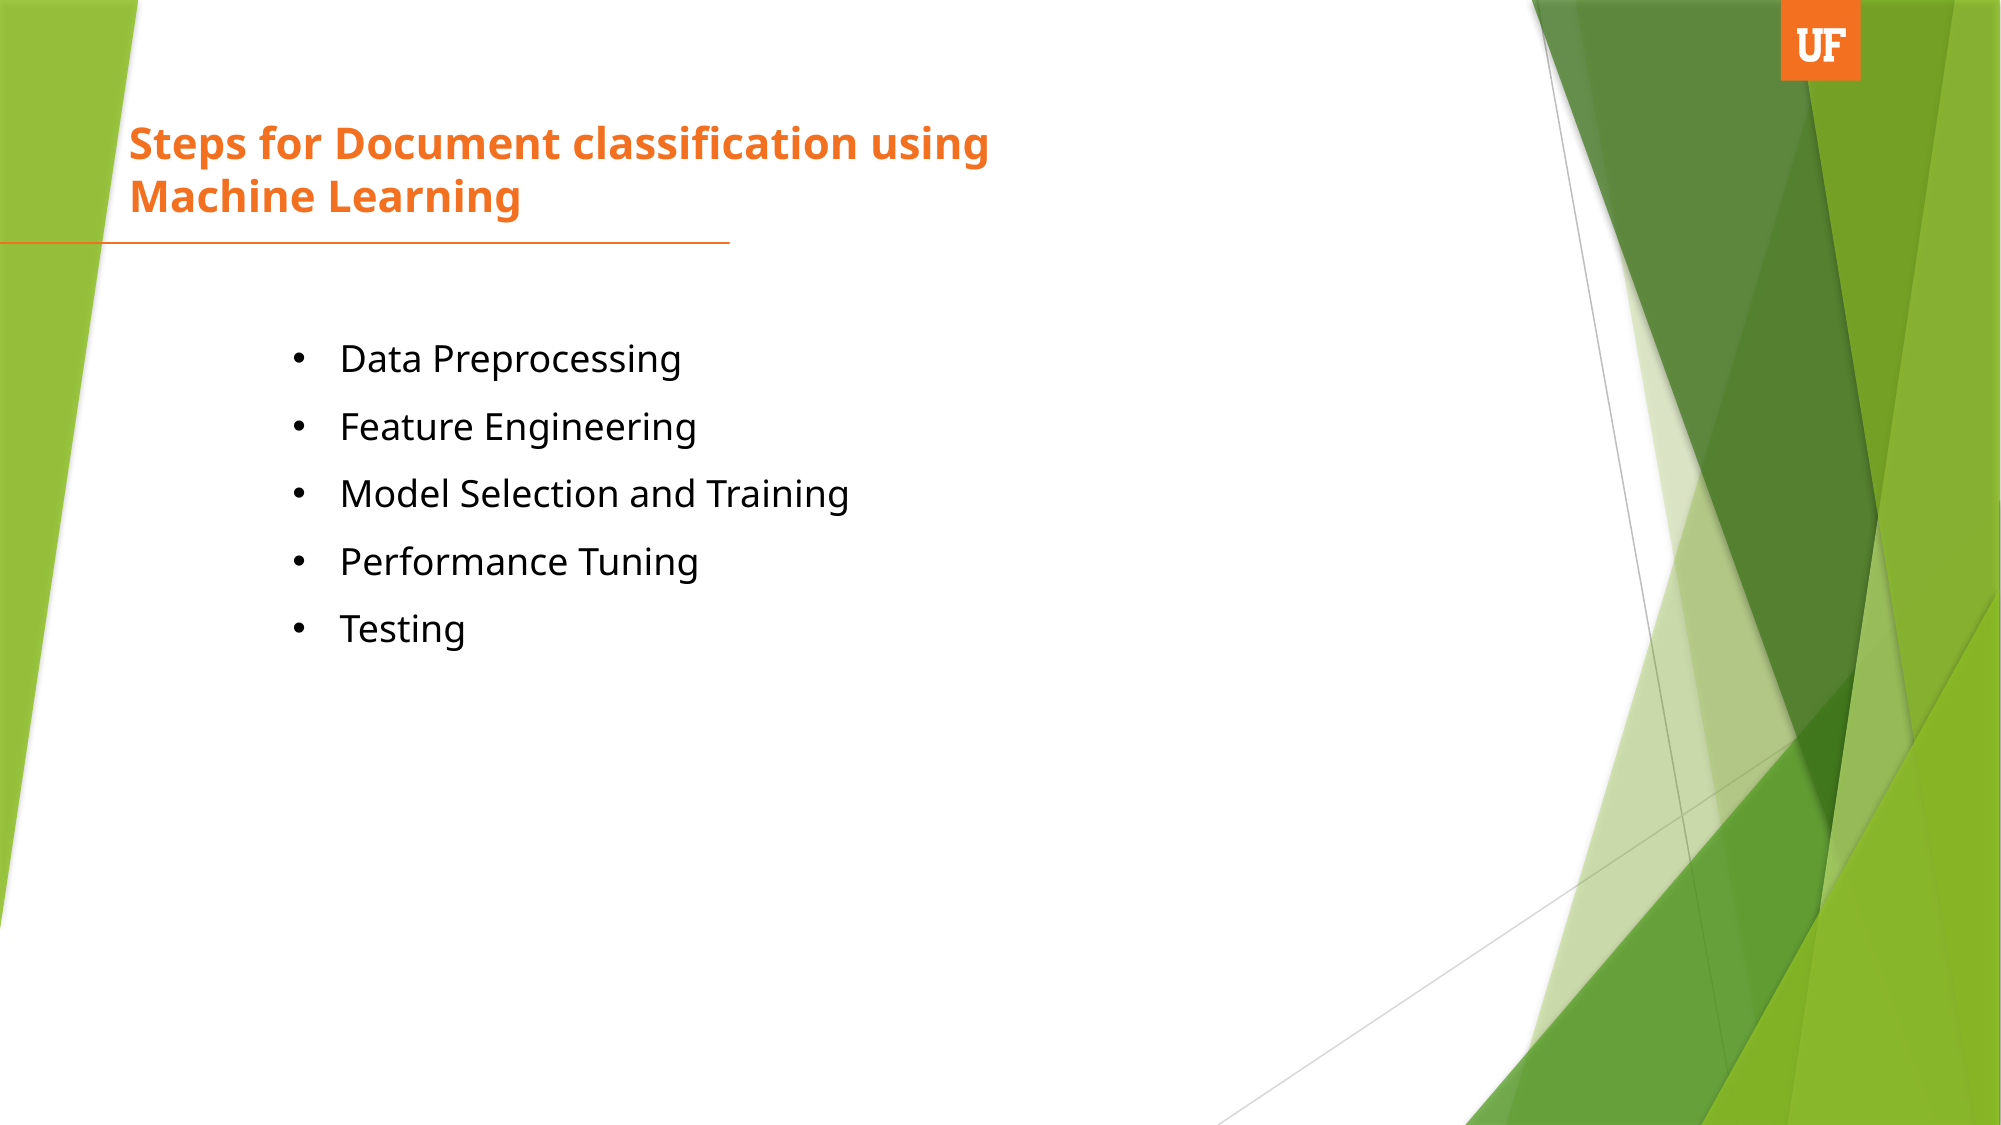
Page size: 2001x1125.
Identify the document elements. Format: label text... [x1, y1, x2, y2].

text_box Data Preprocessing Feature Engineering Model Selection and Training Performance Tuning Testing [277, 305, 1685, 658]
text_box Steps for Document classification using Machine Learning [114, 108, 1155, 229]
text_box [1779, 0, 1862, 82]
picture [1796, 28, 1846, 63]
